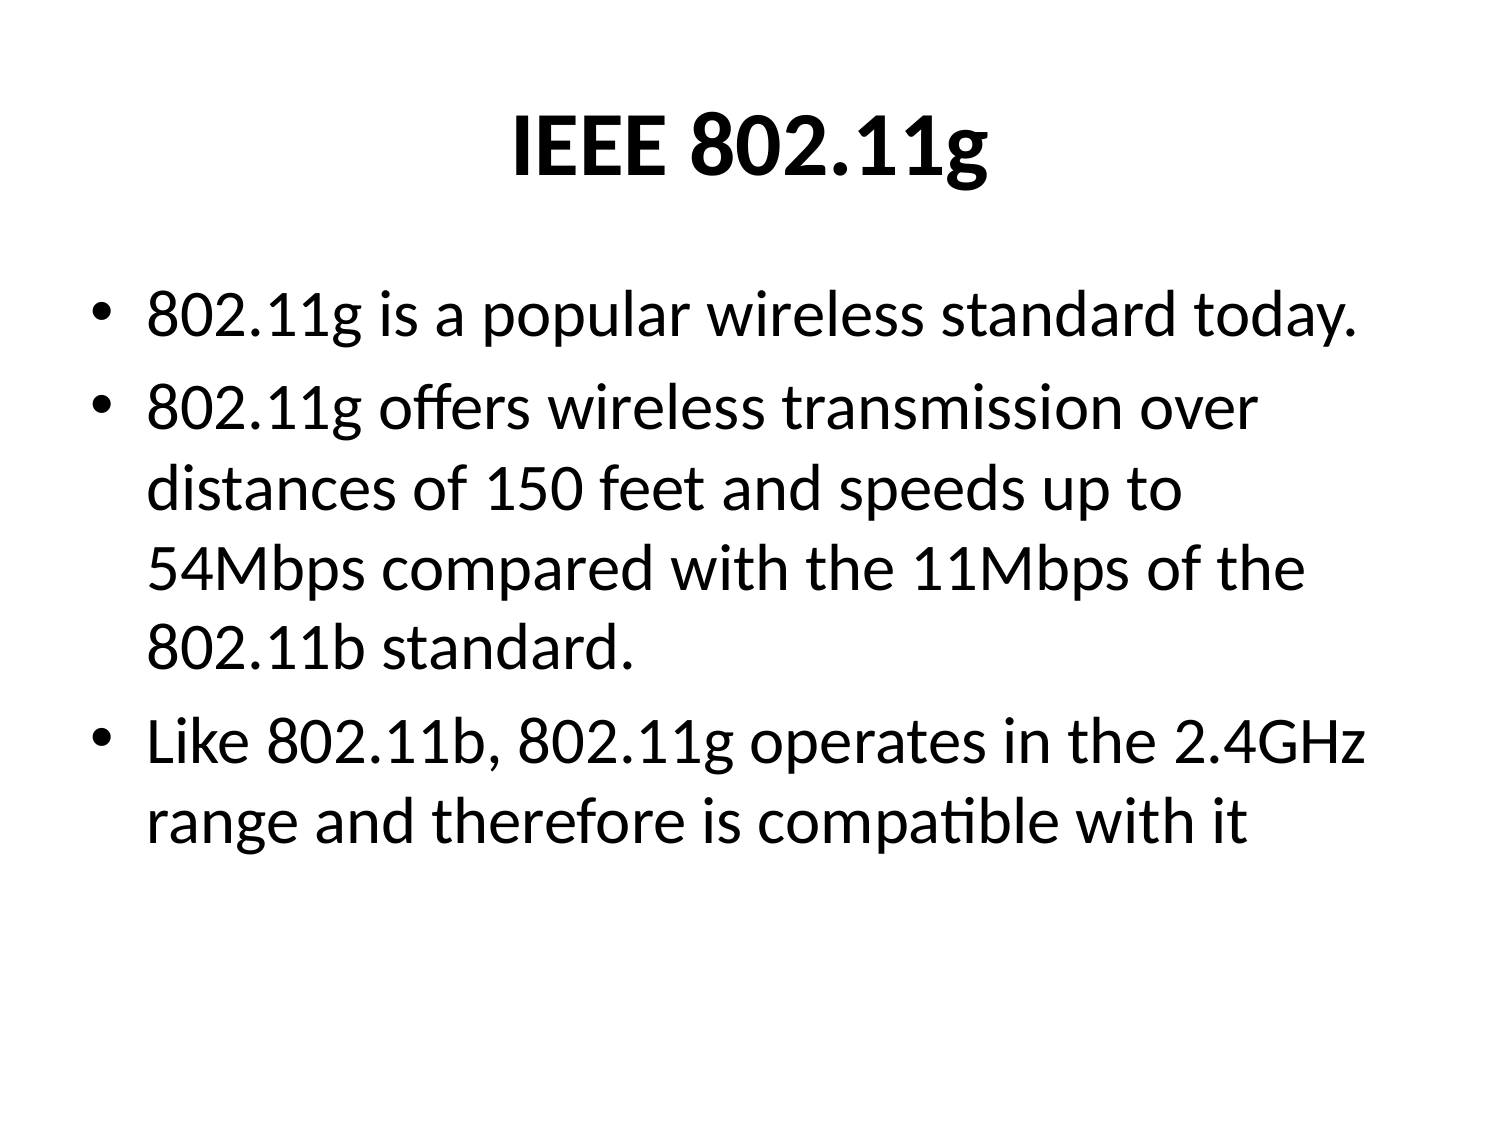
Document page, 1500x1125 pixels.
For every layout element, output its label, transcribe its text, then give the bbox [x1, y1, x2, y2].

list 802.11g is a popular wireless standard today. 802.11g offers wireless transmission over distances of 150 feet and speeds up to 54Mbps compared with the 11Mbps of the 802.11b standard. Like 802.11b, 802.11g operates in the 2.4GHz range and therefore is compatible with it [75, 262, 1425, 1005]
title IEEE 802.11g [75, 45, 1425, 233]
